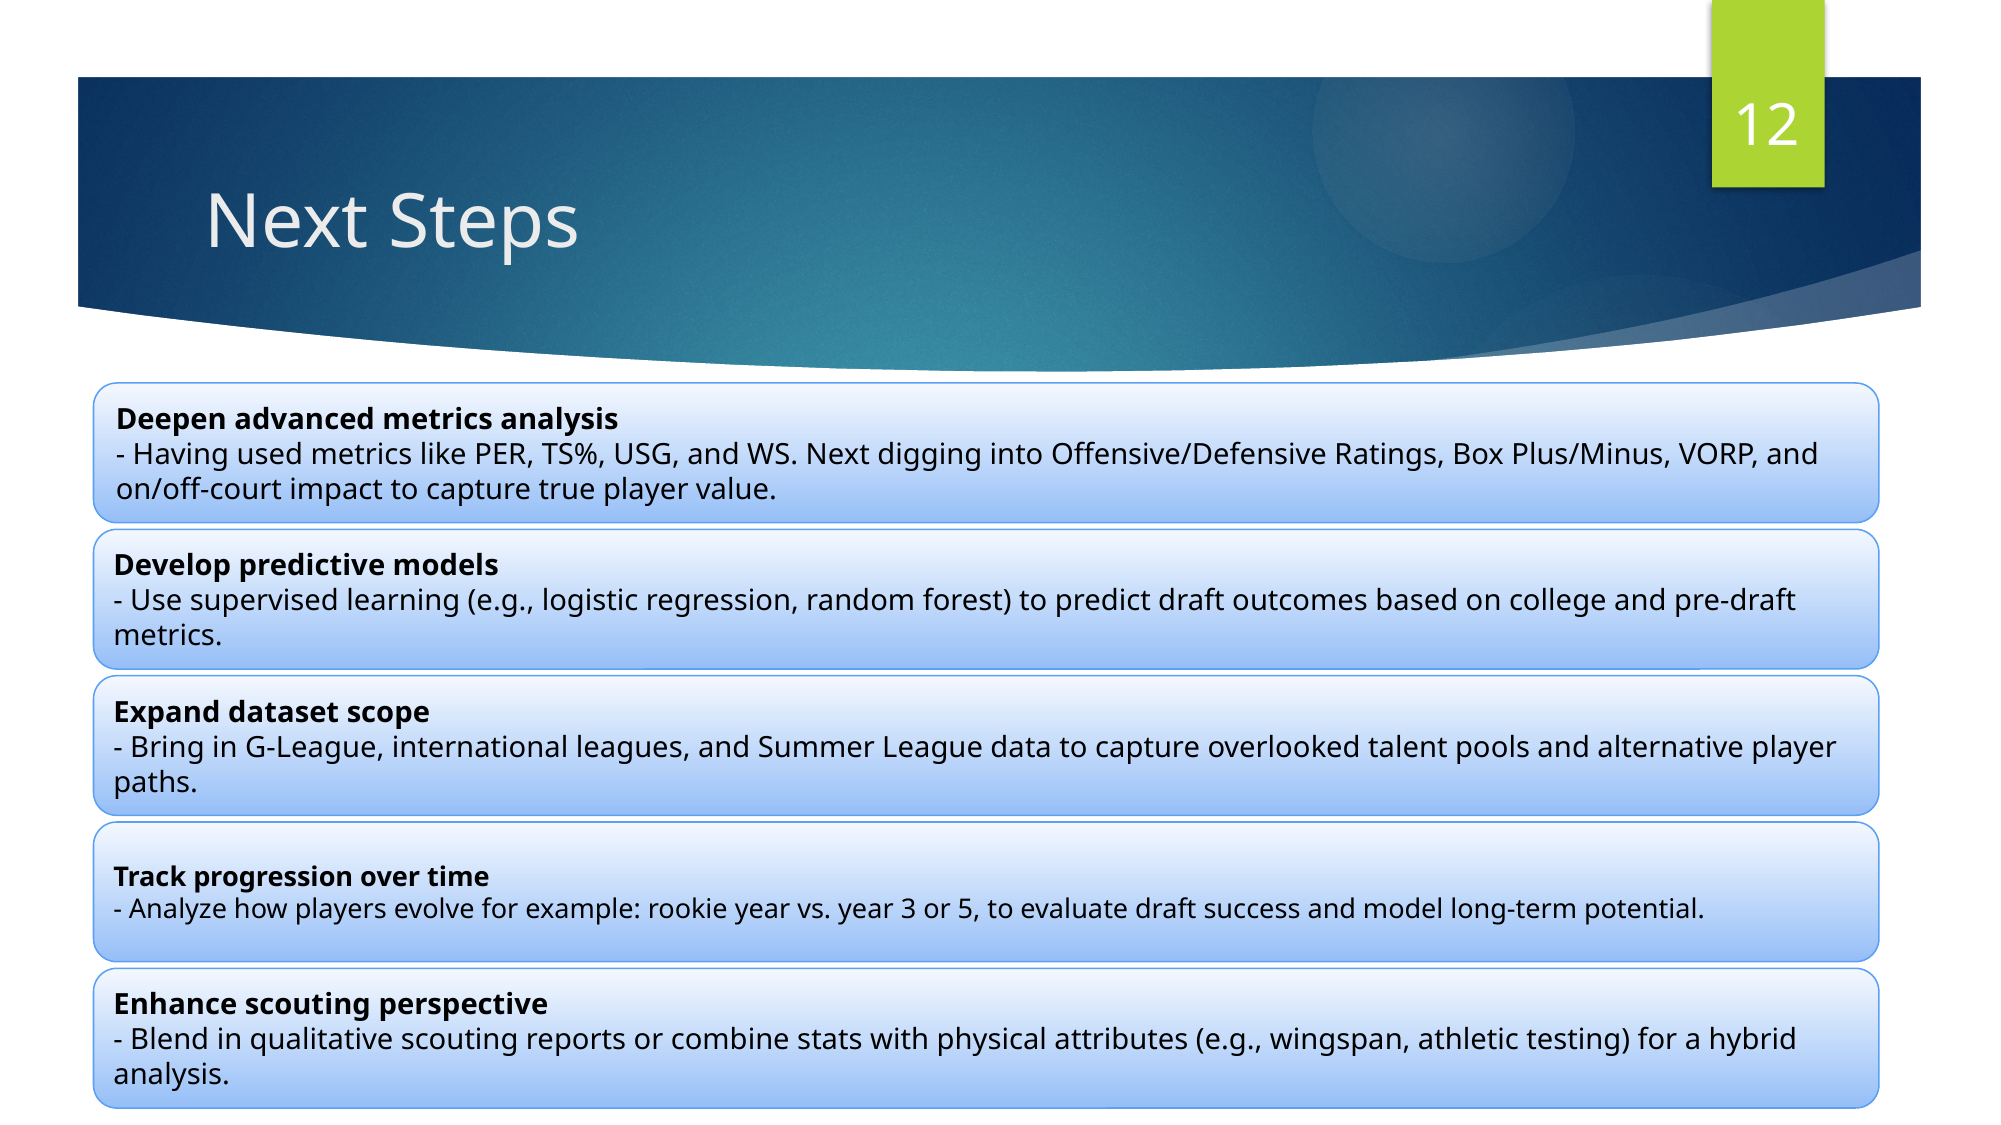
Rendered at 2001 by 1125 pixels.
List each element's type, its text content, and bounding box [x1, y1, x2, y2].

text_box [93, 365, 1880, 1125]
title Next Steps [189, 159, 1627, 276]
slide_number 12 [1698, 48, 1836, 175]
